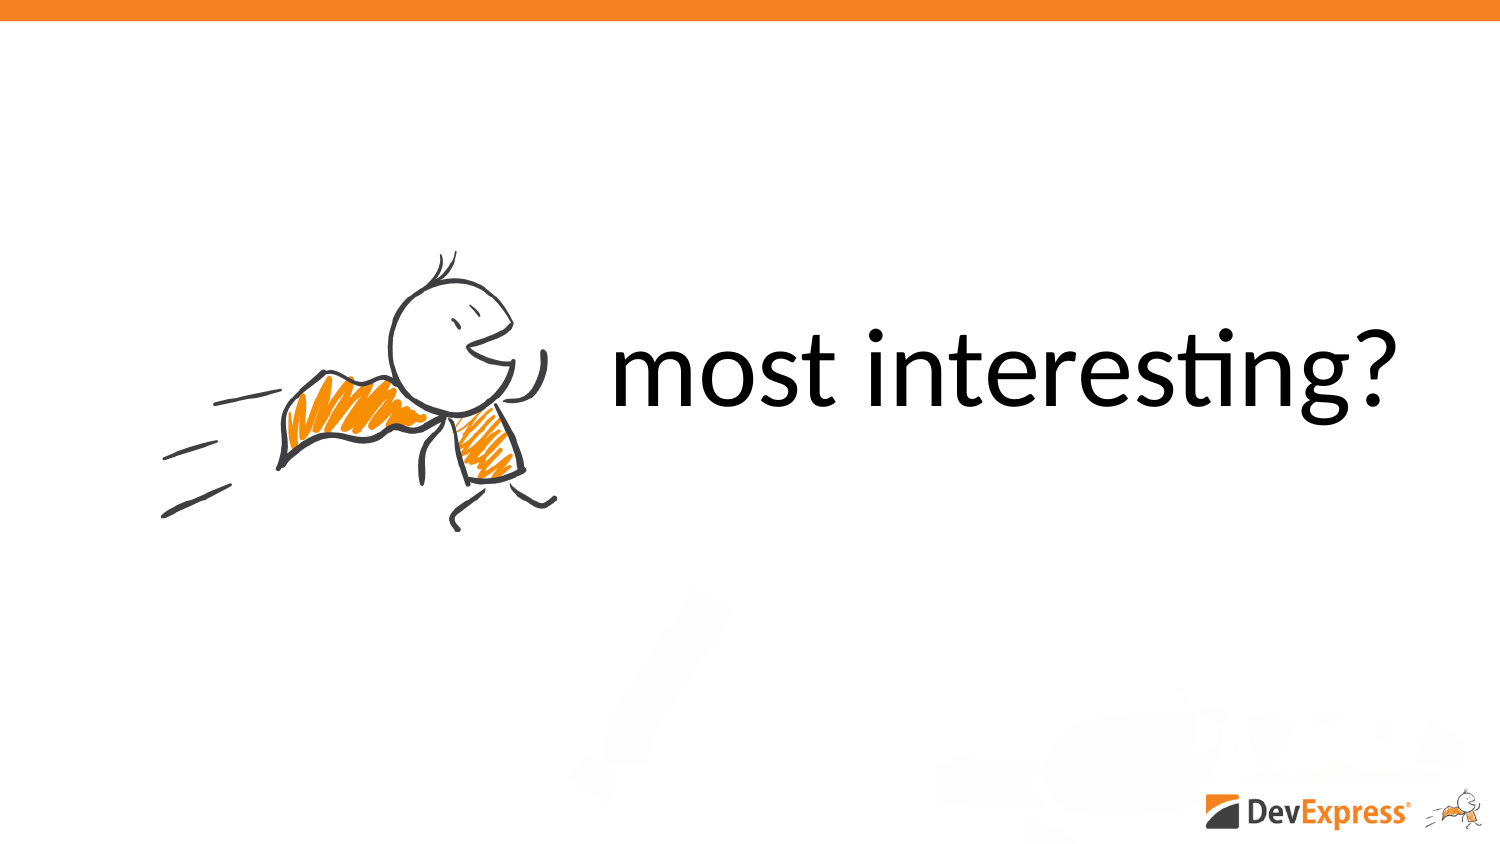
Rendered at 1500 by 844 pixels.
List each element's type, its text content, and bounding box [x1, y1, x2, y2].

picture [0, 0, 1500, 844]
text_box most interesting? [677, 286, 1432, 437]
